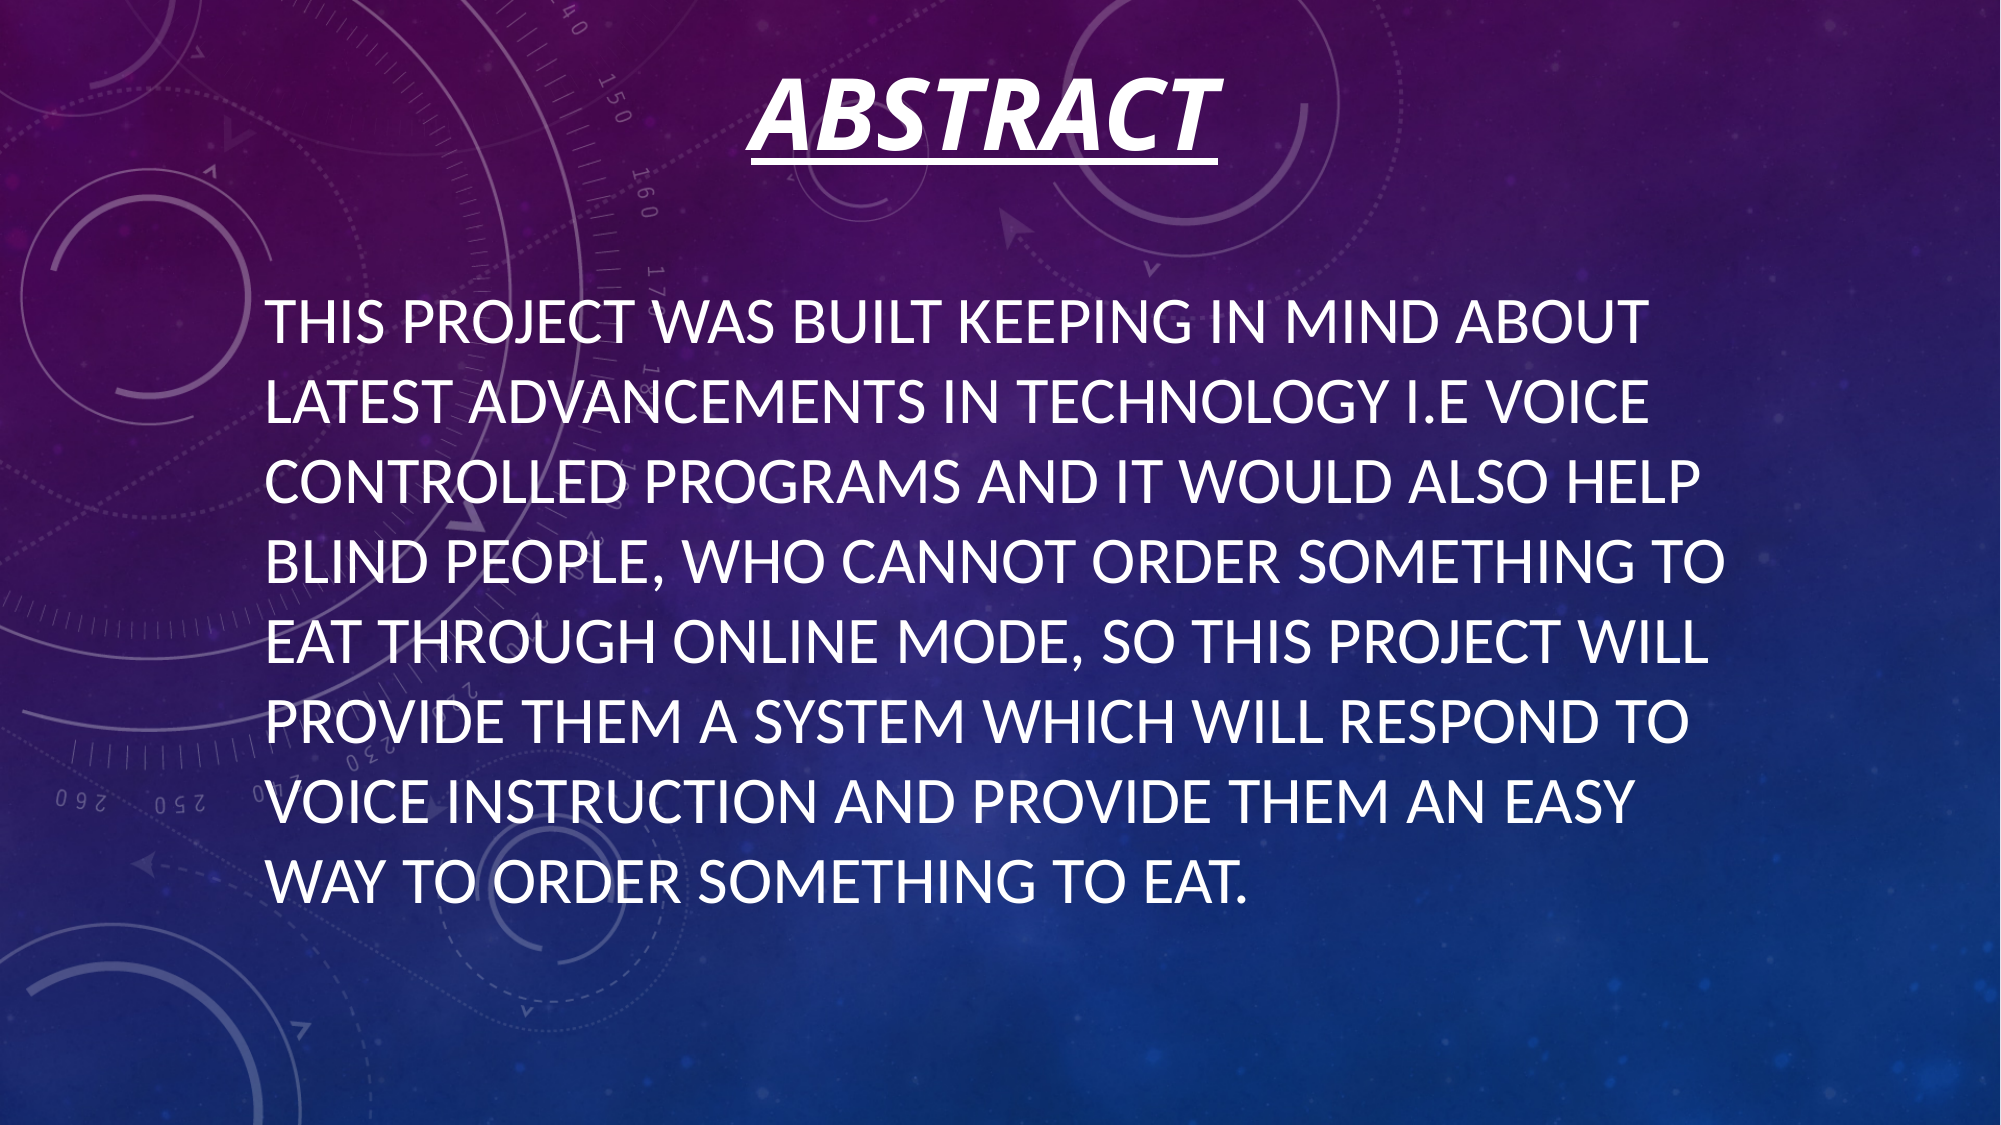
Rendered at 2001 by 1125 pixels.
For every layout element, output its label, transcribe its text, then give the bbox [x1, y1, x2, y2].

picture [0, 0, 2001, 1125]
title Abstract [735, 0, 1234, 178]
subtitle This project was built keeping in mind about latest advancements in technology i.e voice controlled programs and it would also help blind people, who cannot order something to eat through online mode, so this project will provide them a system which will respond to voice instruction and provide them an easy way to order something to eat. [249, 269, 1750, 1021]
